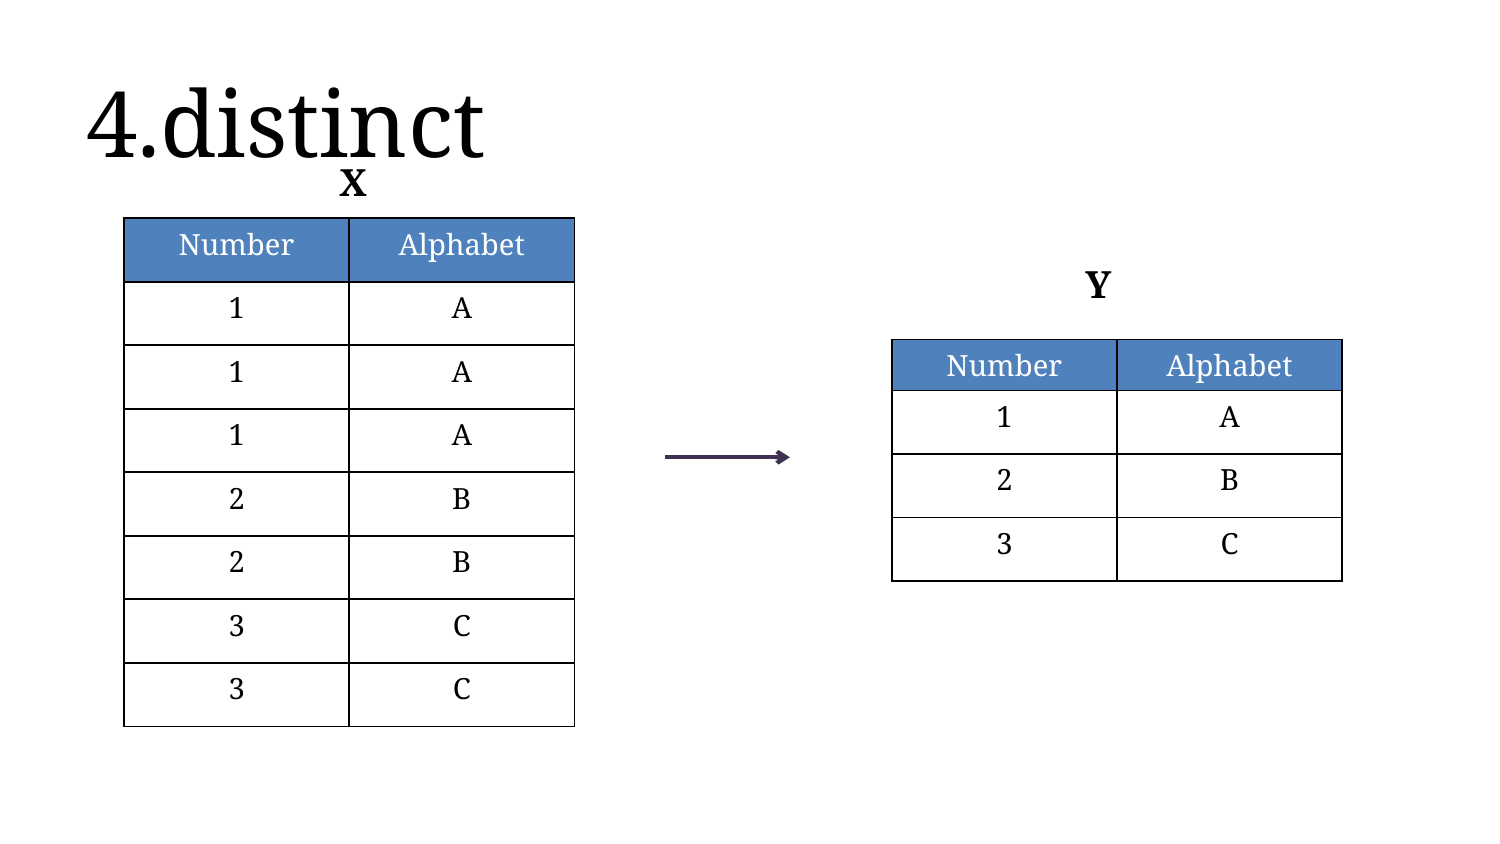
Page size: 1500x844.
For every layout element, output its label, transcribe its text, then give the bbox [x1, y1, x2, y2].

table_cell 1 [893, 391, 1116, 453]
table_cell 1 [125, 283, 348, 344]
table_cell 3 [893, 518, 1116, 580]
table_cell 2 [125, 473, 348, 535]
table_header Alphabet [350, 219, 574, 281]
table_cell 3 [125, 600, 348, 662]
table_cell 3 [125, 664, 348, 726]
table_header Number [893, 340, 1116, 390]
table_cell 1 [125, 410, 348, 471]
table_cell C [1118, 518, 1341, 580]
table_cell B [350, 537, 574, 598]
table_cell A [1118, 391, 1341, 453]
table_cell 2 [125, 537, 348, 598]
table_cell B [1118, 455, 1341, 517]
table_cell B [350, 473, 574, 535]
table_cell 1 [125, 346, 348, 408]
table_cell A [350, 346, 574, 408]
table_cell A [350, 283, 574, 344]
text_box X [324, 151, 443, 212]
table_cell A [350, 410, 574, 471]
table_cell C [350, 664, 574, 726]
table_cell 2 [893, 455, 1116, 517]
table_header Alphabet [1118, 340, 1341, 390]
text_box 4.distinct [71, 58, 1422, 166]
table_header Number [125, 219, 348, 281]
text_box Y [1021, 253, 1176, 314]
table_cell C [350, 600, 574, 662]
